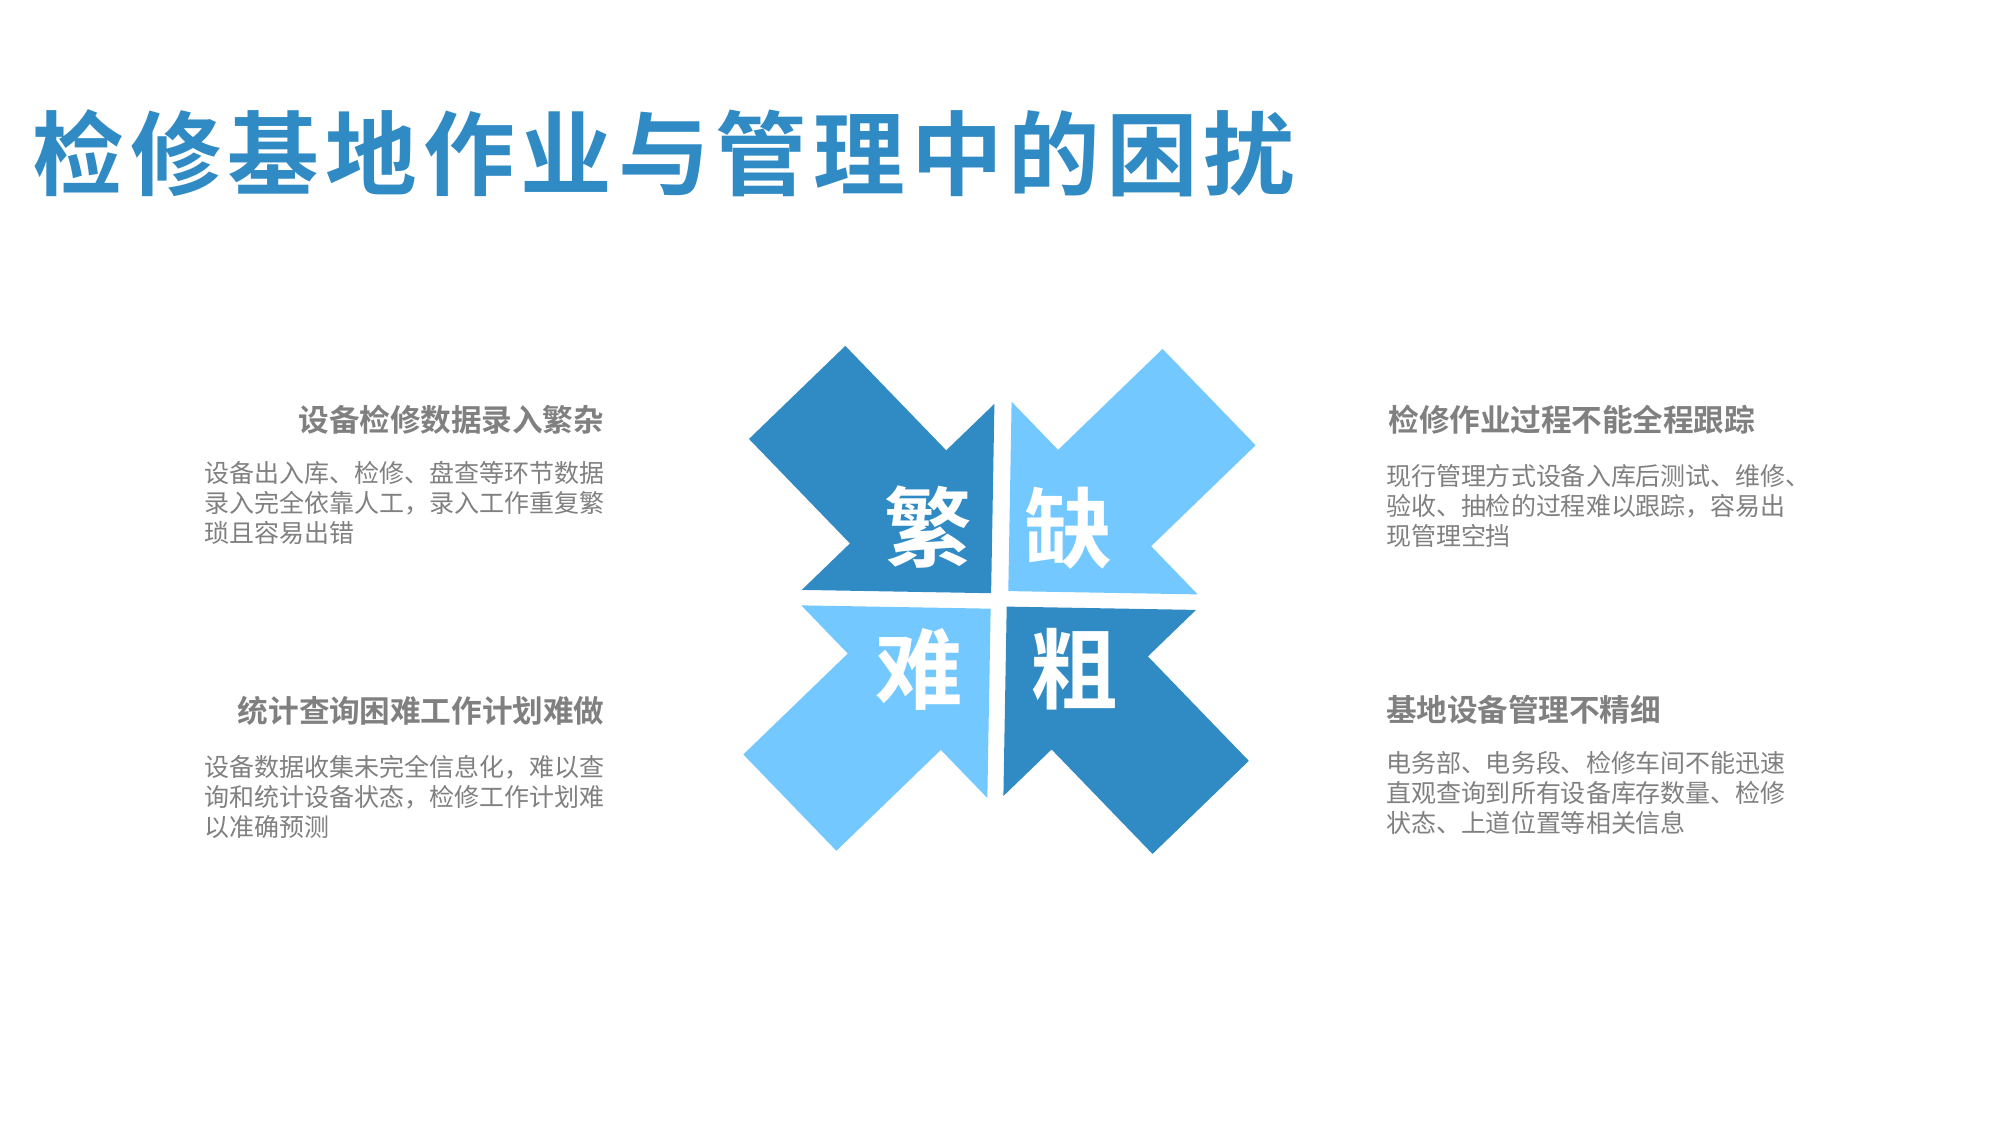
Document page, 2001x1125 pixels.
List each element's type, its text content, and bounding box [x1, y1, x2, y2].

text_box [974, 354, 1243, 634]
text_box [1371, 393, 1807, 560]
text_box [756, 565, 968, 846]
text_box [760, 352, 975, 564]
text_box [189, 683, 626, 851]
text_box 检修基地作业与管理中的困扰 [18, 68, 1986, 215]
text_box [1371, 683, 1807, 847]
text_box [189, 393, 626, 557]
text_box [969, 567, 1238, 847]
